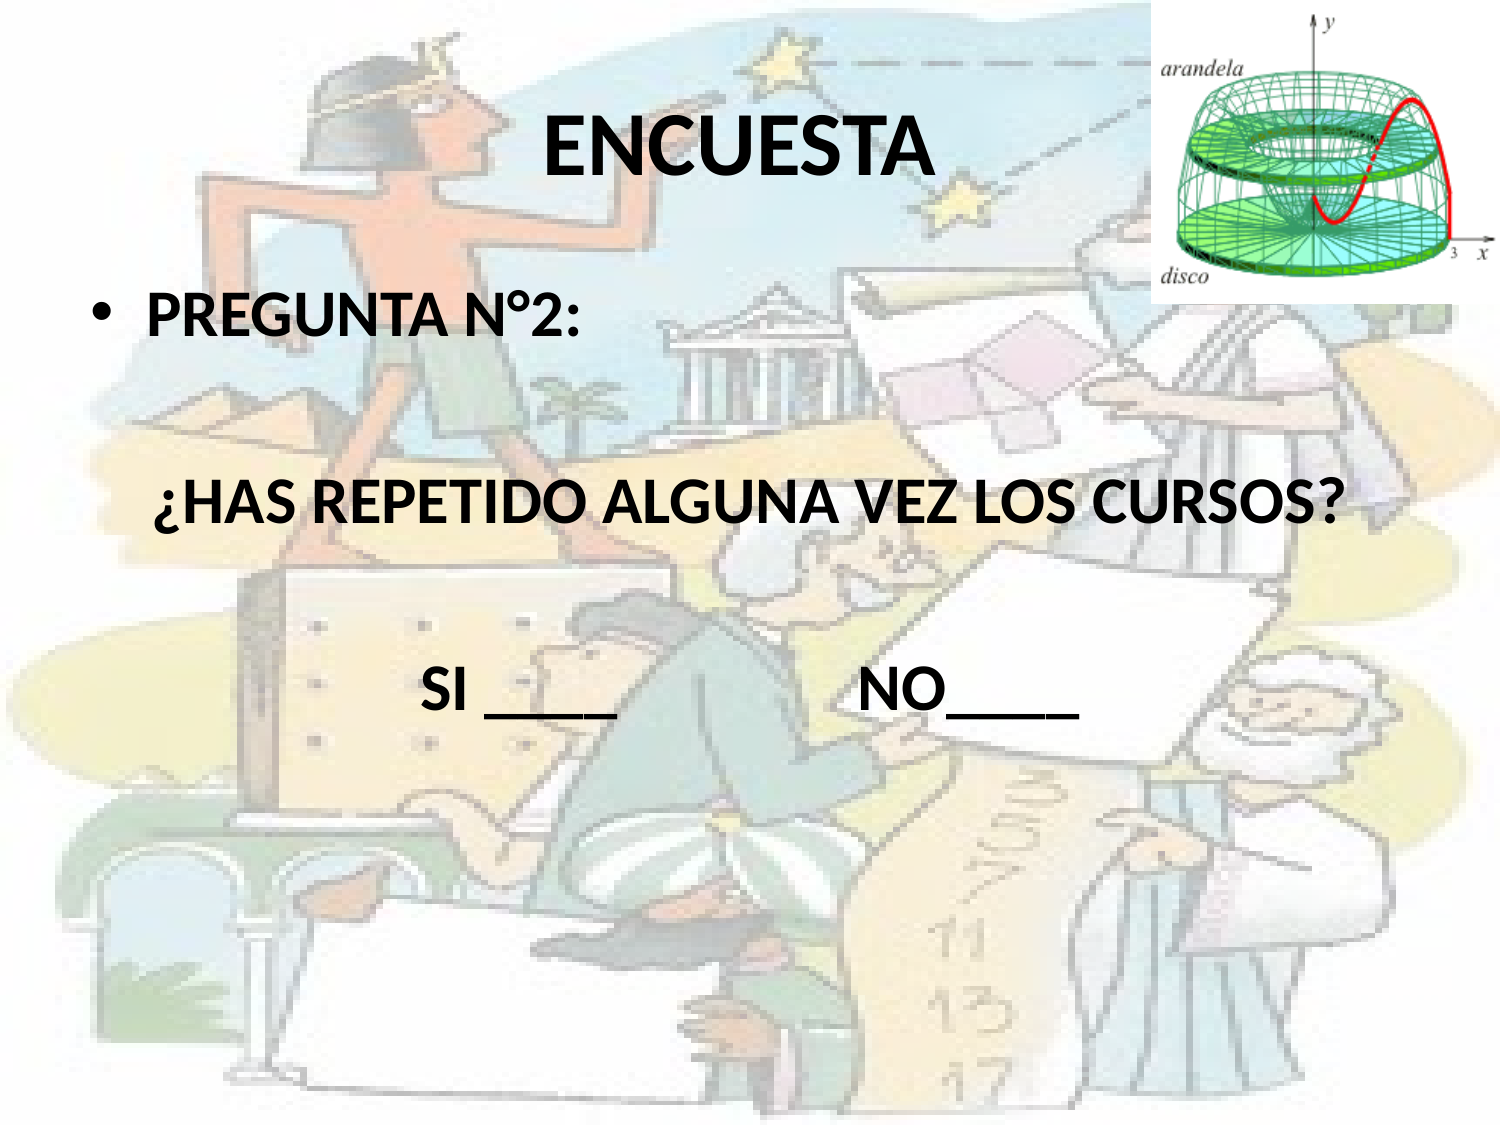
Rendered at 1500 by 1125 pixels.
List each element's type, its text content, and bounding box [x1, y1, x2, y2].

picture [1151, 0, 1500, 304]
list PREGUNTA N°2: ¿HAS REPETIDO ALGUNA VEZ LOS CURSOS? SI ____ NO____ [75, 262, 1425, 1005]
title ENCUESTA [75, 45, 1146, 233]
